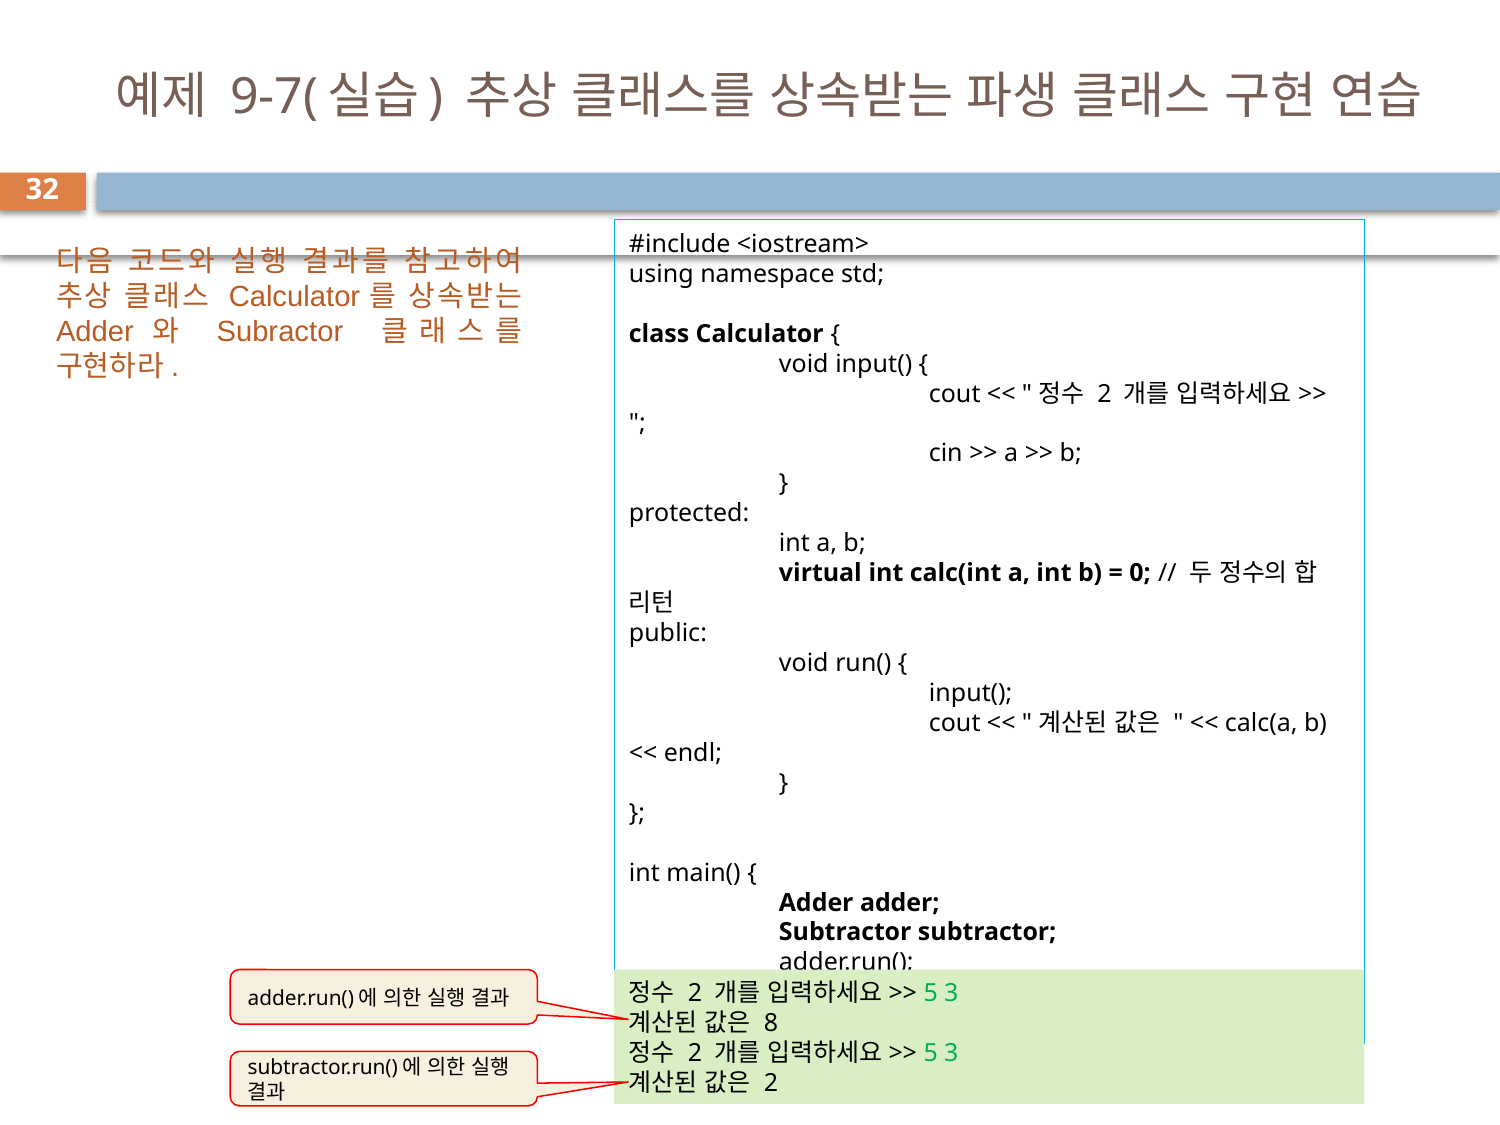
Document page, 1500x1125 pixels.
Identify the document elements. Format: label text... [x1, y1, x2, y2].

title 예제 9-7(실습) 추상 클래스를 상속받는 파생 클래스 구현 연습 [100, 37, 1438, 149]
slide_number 32 [0, 170, 87, 211]
text_box adder.run()에 의한 실행 결과 [228, 967, 630, 1026]
text_box 정수 2 개를 입력하세요>> 5 3 계산된 값은 8 정수 2 개를 입력하세요>> 5 3 계산된 값은 2 [614, 969, 1365, 1104]
text_box 다음 코드와 실행 결과를 참고하여 추상 클래스 Calculator를 상속받는 Adder와 Subractor 클래스를 구현하라. [41, 234, 538, 390]
text_box subtractor.run()에 의한 실행 결과 [228, 1049, 630, 1108]
text_box #include <iostream> using namespace std; class Calculator { void input() { cout << "정수 2 개를 입력하세요>> "; cin >> a >> b; } protected: int a, b; virtual int calc(int a, int b) = 0; // 두 정수의 합 리턴 public: void run() { input(); cout << "계산된 값은 " << calc(a, b) << endl; } }; int main() { Adder adder; Subtractor subtractor; adder.run(); subtractor.run(); } [614, 219, 1365, 969]
